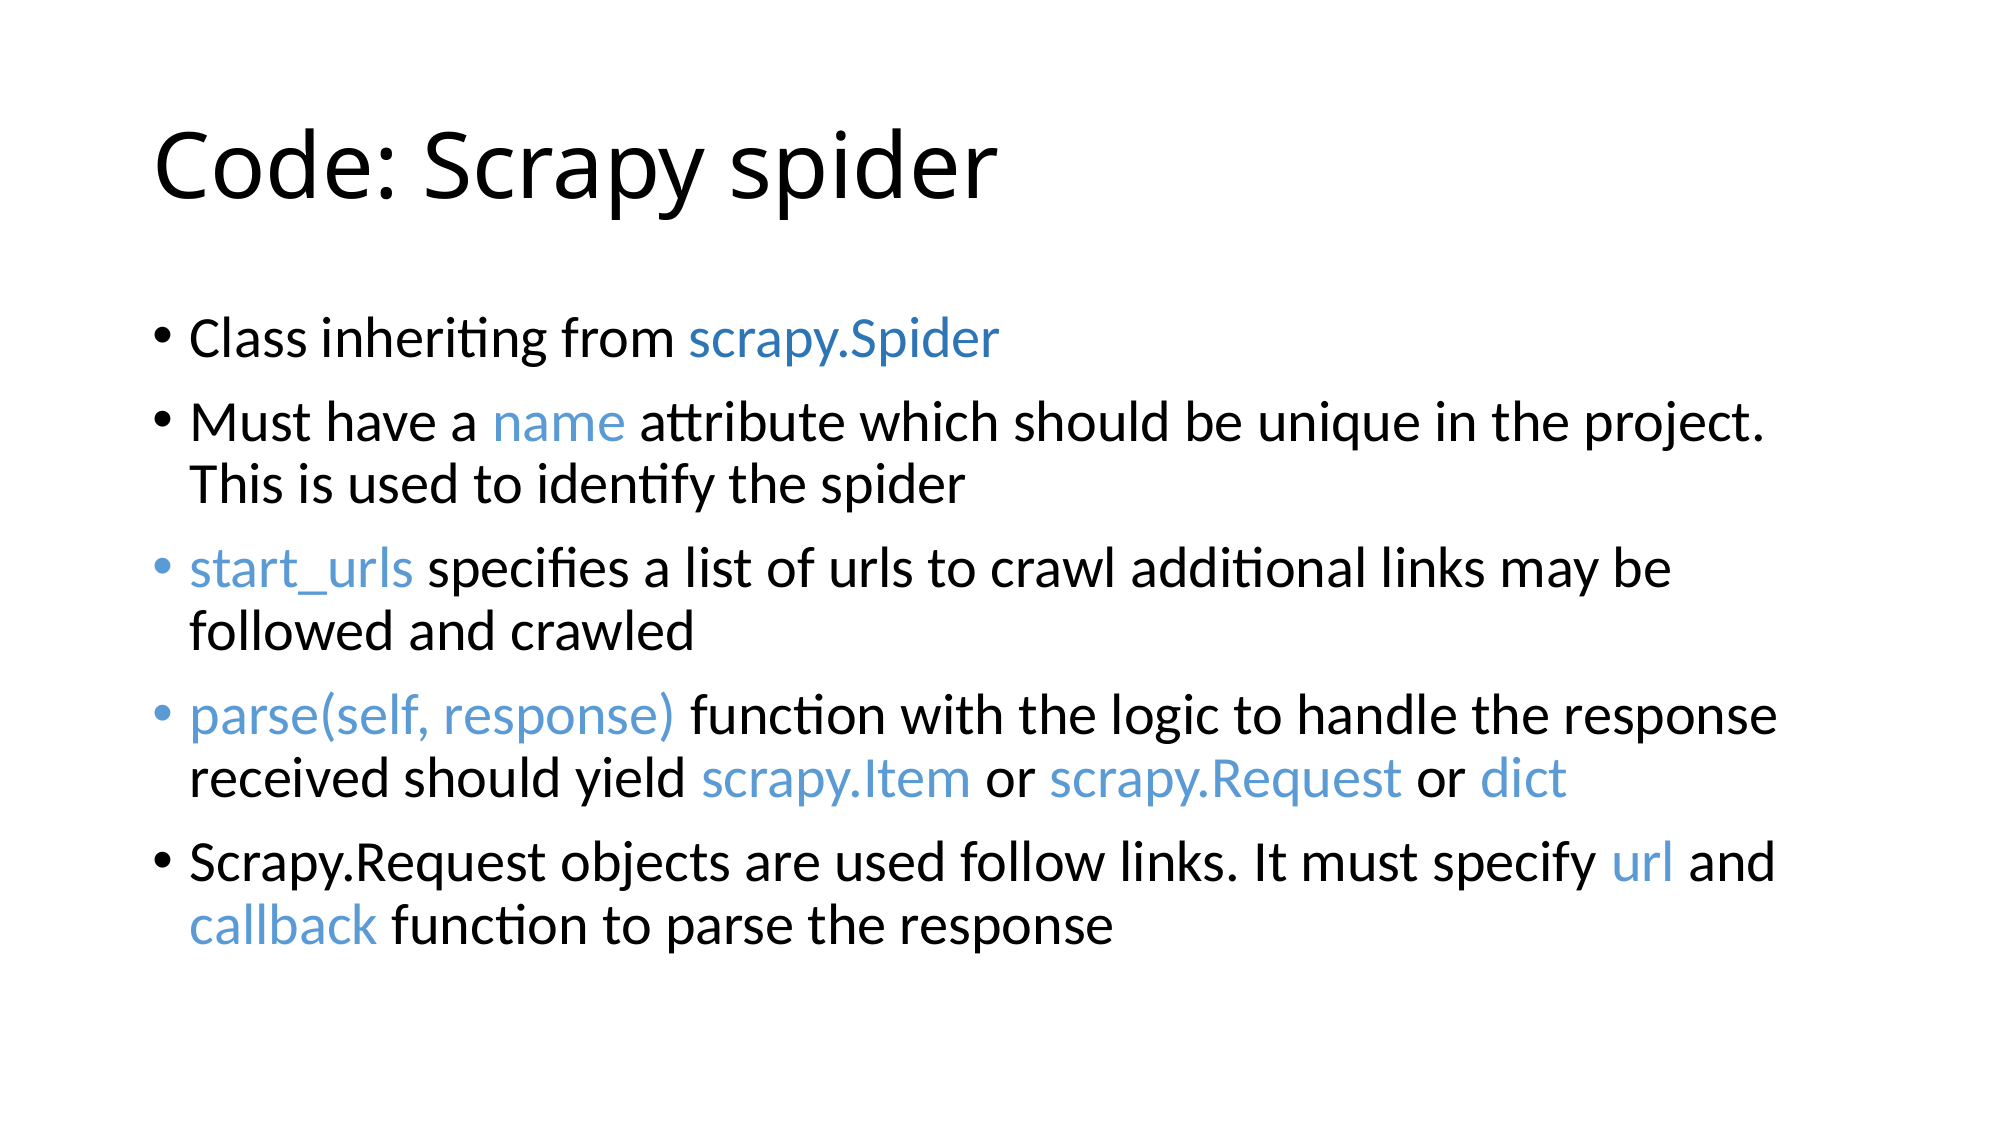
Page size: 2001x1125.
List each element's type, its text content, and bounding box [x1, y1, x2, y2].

list Class inheriting from scrapy.Spider Must have a name attribute which should be unique in the project. This is used to identify the spider start_urls specifies a list of urls to crawl additional links may be followed and crawled parse(self, response) function with the logic to handle the response received should yield scrapy.Item or scrapy.Request or dict Scrapy.Request objects are used follow links. It must specify url and callback function to parse the response [137, 299, 1863, 1014]
title Code: Scrapy spider [137, 59, 1863, 278]
